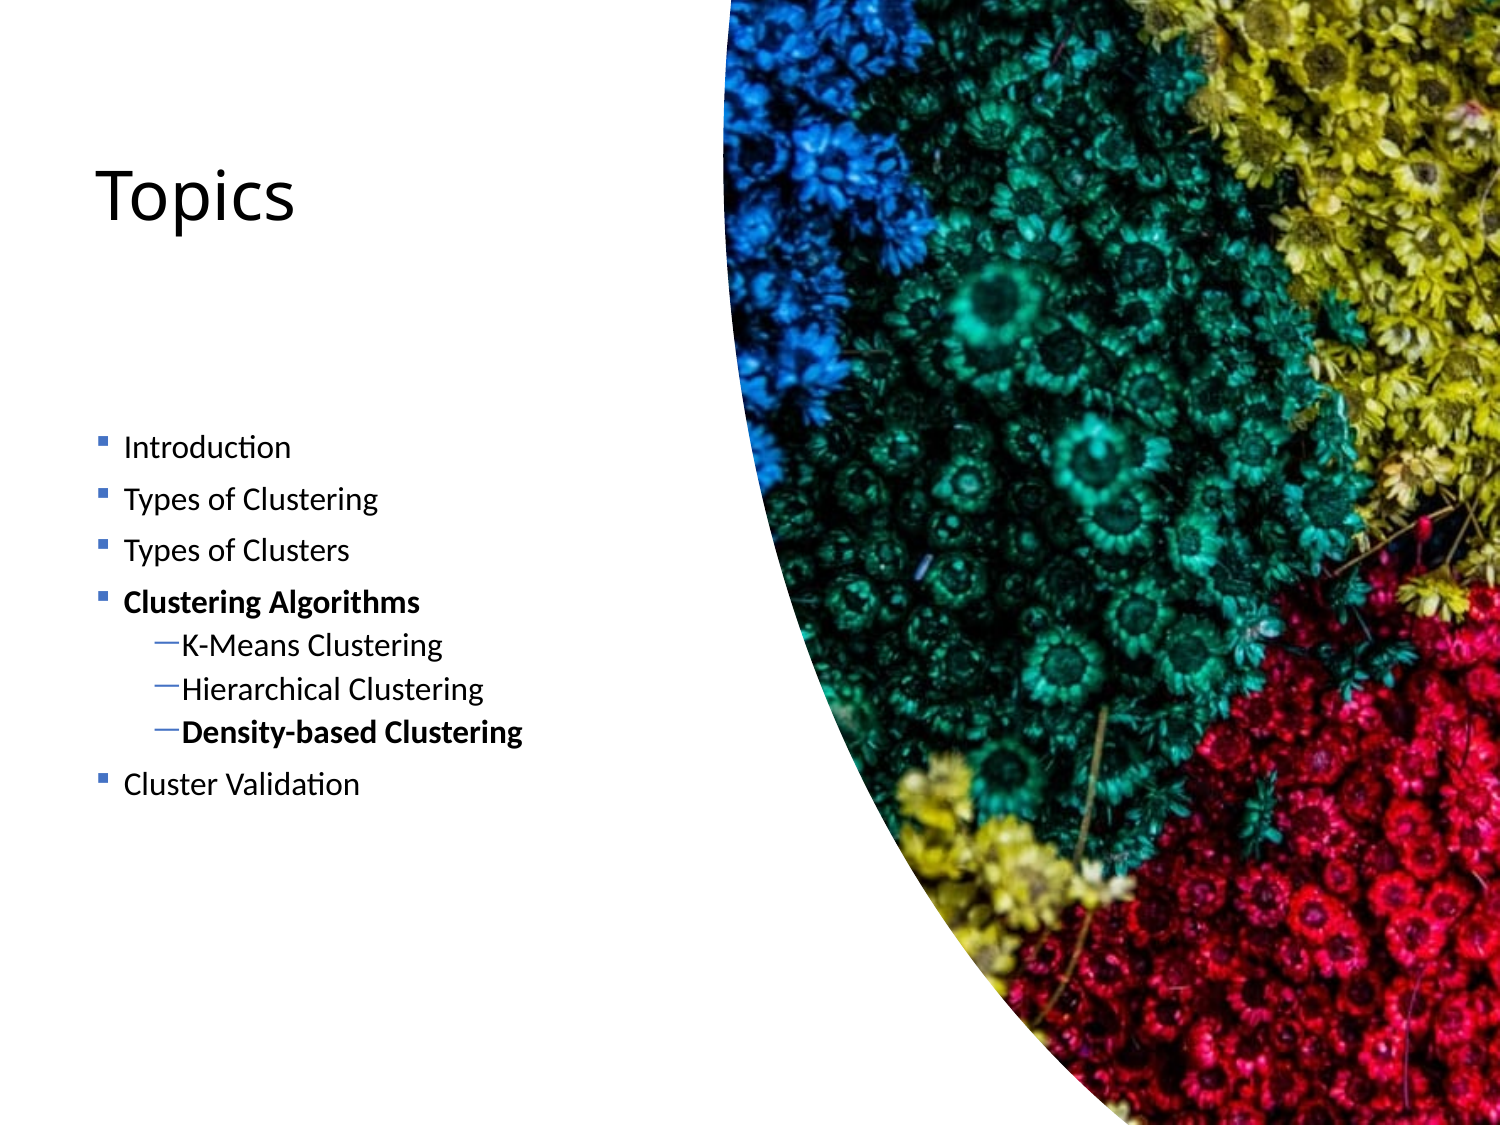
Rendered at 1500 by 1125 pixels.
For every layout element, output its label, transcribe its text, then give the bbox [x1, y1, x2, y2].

picture [723, 0, 1500, 1125]
list Introduction Types of Clustering Types of Clusters Clustering Algorithms K-Means Clustering Hierarchical Clustering Density-based Clustering Cluster Validation [80, 422, 711, 991]
title Topics [80, 59, 711, 338]
